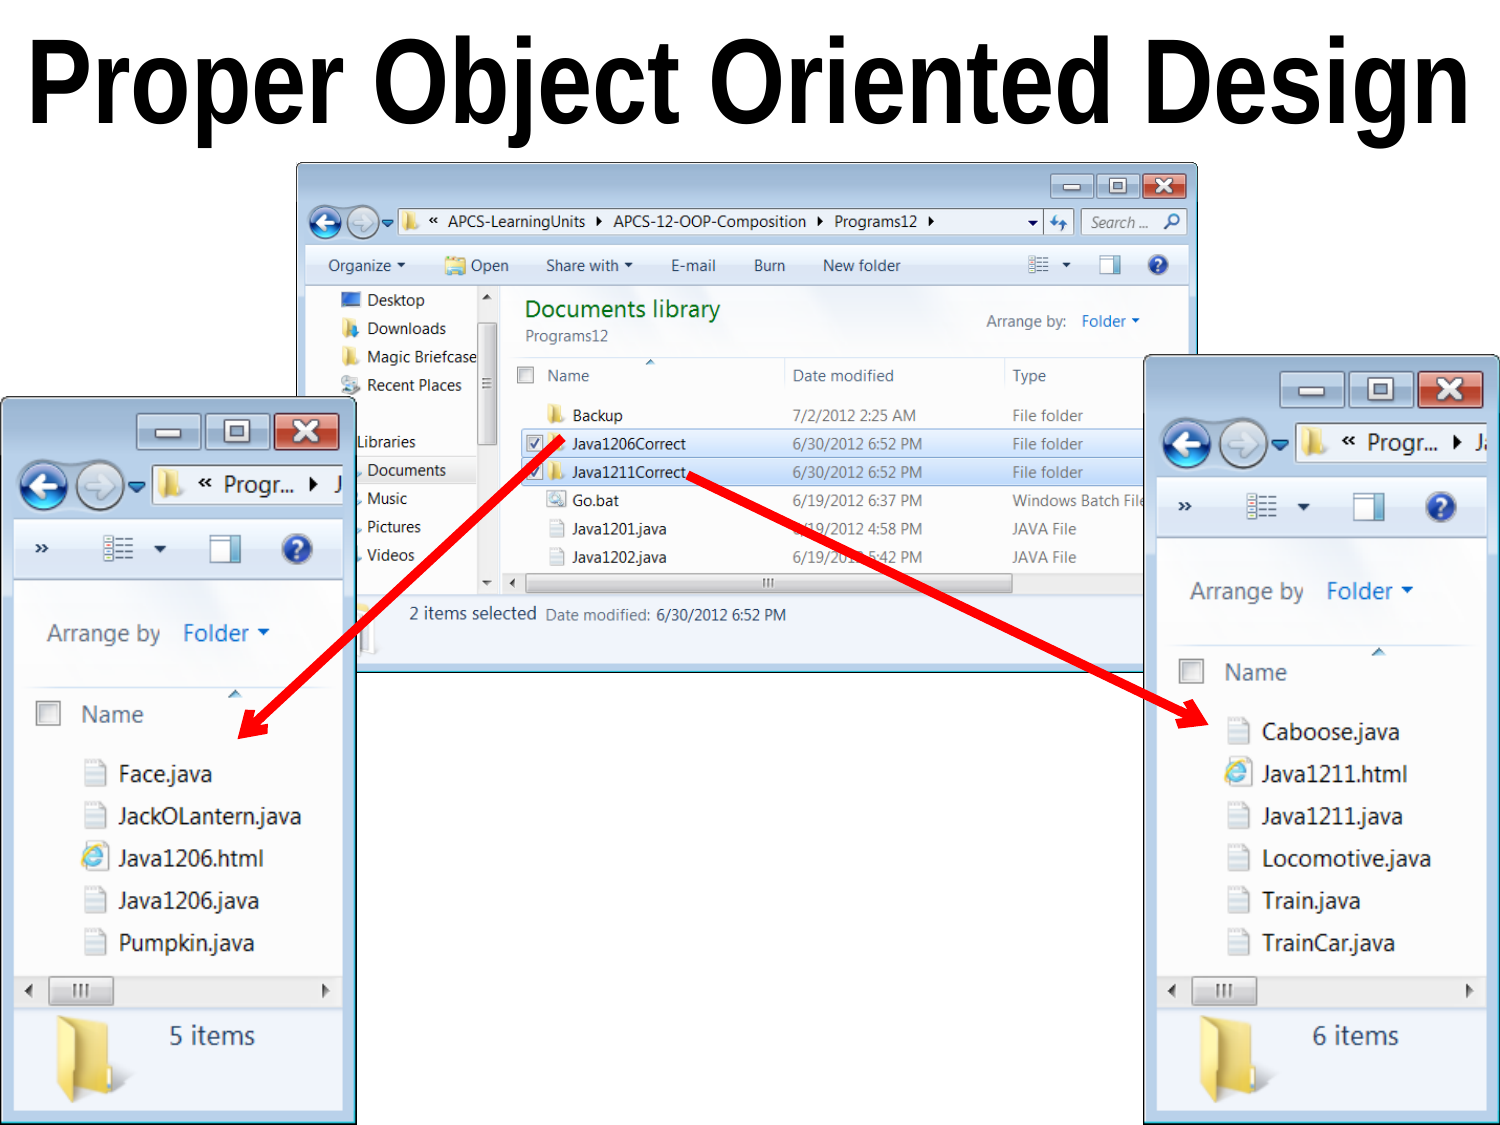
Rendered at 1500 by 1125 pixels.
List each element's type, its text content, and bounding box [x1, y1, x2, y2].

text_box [687, 474, 1209, 726]
picture [0, 162, 1500, 1125]
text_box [237, 437, 563, 740]
title Proper Object Oriented Design [0, 0, 1500, 150]
